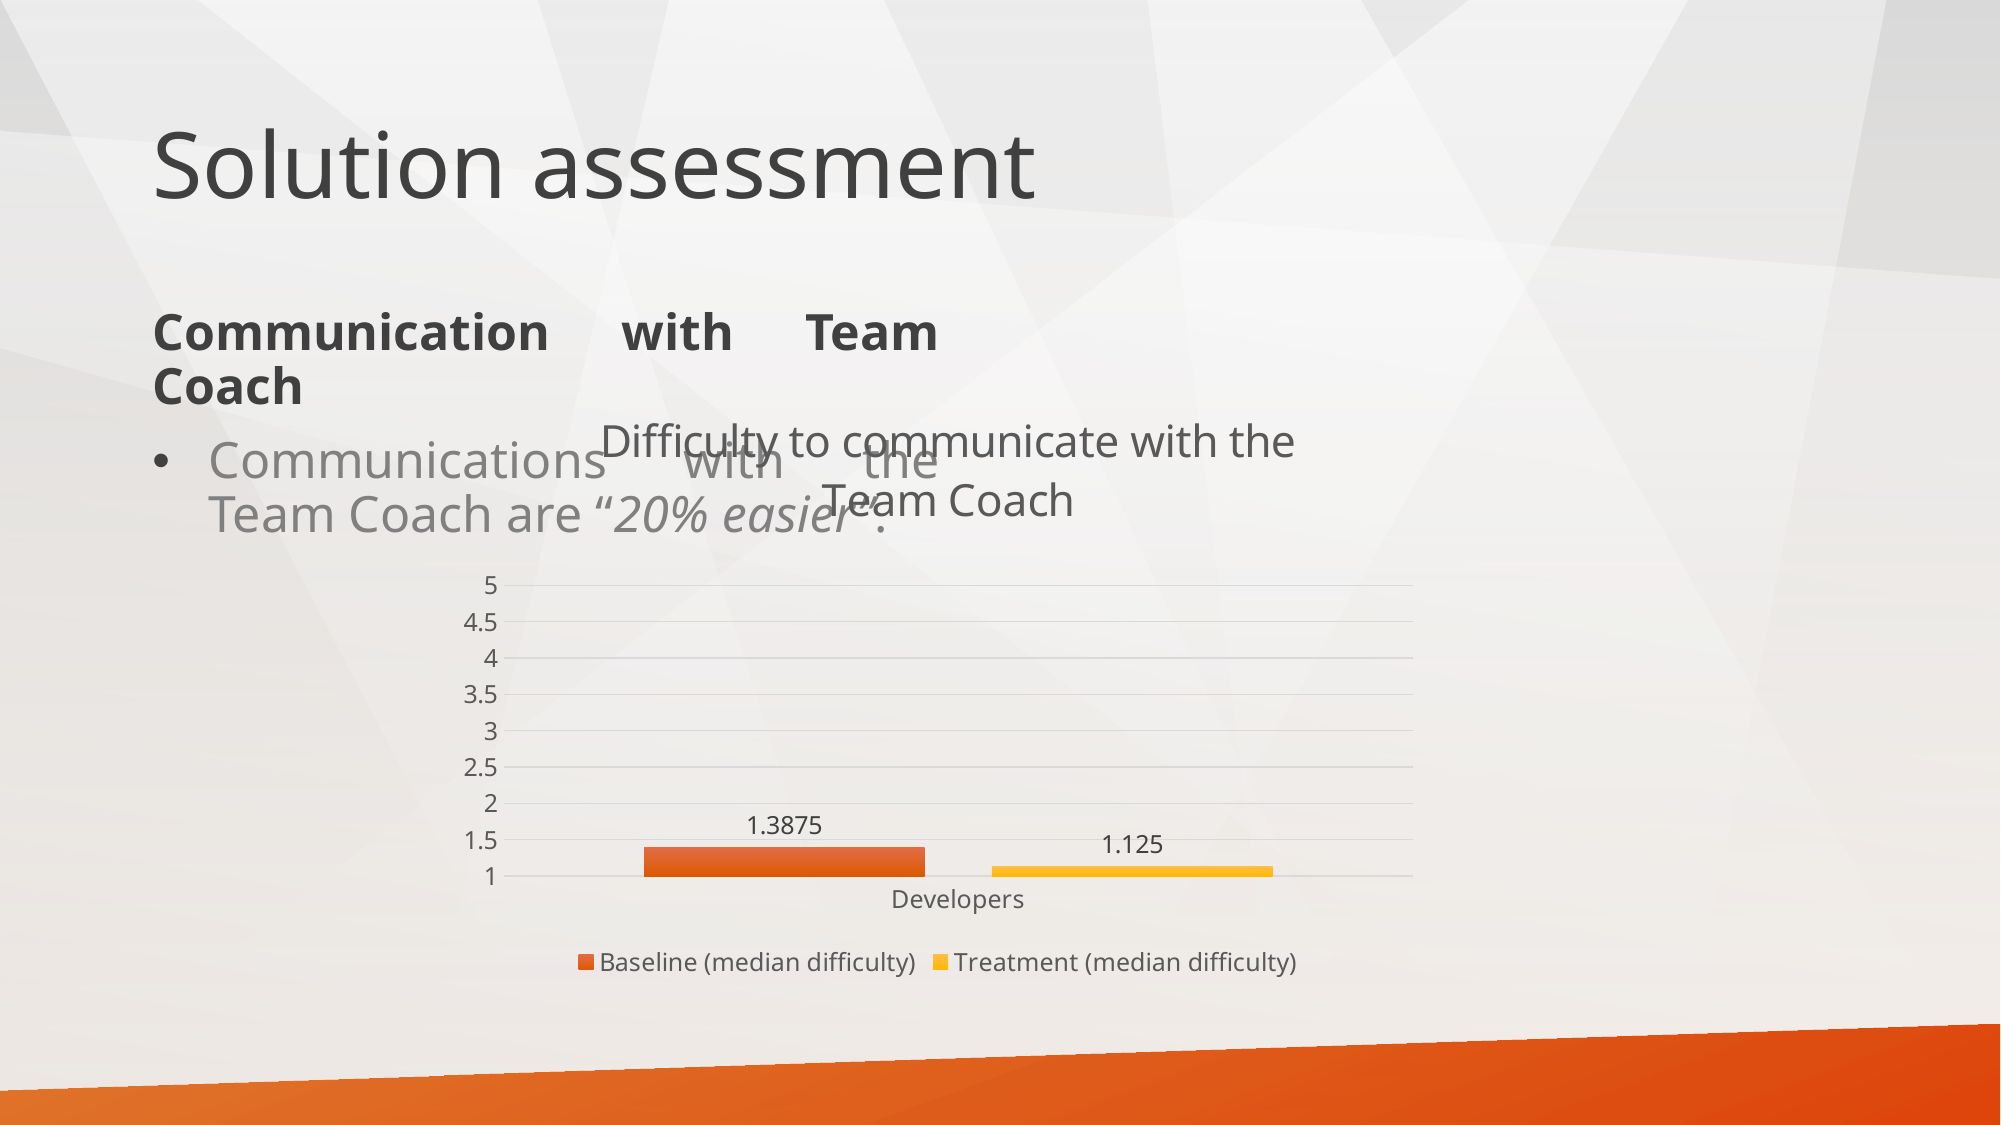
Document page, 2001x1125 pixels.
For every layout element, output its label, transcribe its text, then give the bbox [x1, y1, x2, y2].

title Solution assessment [137, 59, 1863, 278]
chart [443, 390, 1433, 986]
list Communication with Team Coach Communications with the Team Coach are “20% easier”. [137, 299, 955, 1014]
